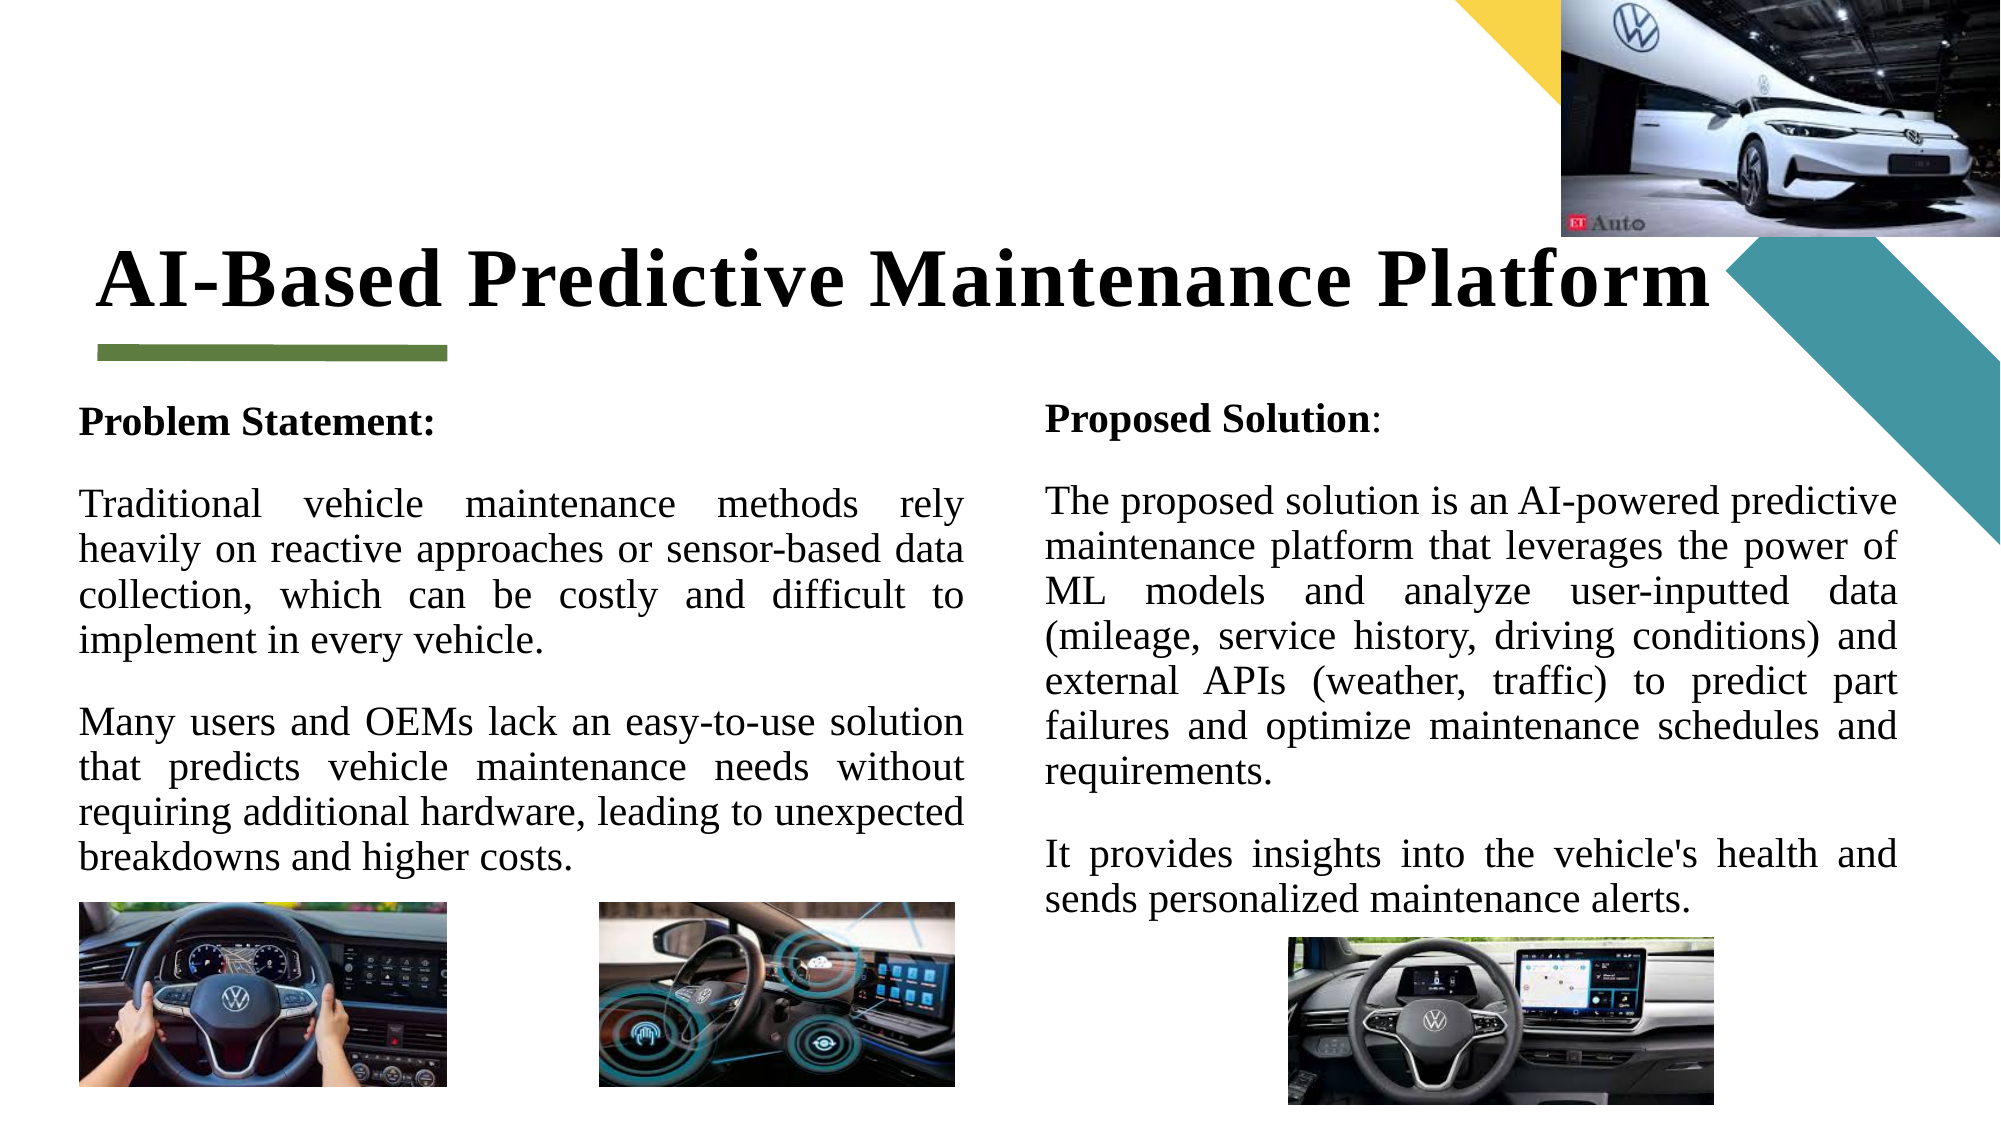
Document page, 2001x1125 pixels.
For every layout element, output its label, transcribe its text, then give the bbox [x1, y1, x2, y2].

picture [599, 902, 955, 1087]
list Proposed Solution: The proposed solution is an AI-powered predictive maintenance platform that leverages the power of ML models and analyze user-inputted data (mileage, service history, driving conditions) and external APIs (weather, traffic) to predict part failures and optimize maintenance schedules and requirements. It provides insights into the vehicle's health and sends personalized maintenance alerts. [1045, 388, 1914, 1087]
title AI-Based Predictive Maintenance Platform [95, 114, 1726, 323]
picture [1288, 937, 1714, 1106]
list Problem Statement: Traditional vehicle maintenance methods rely heavily on reactive approaches or sensor-based data collection, which can be costly and difficult to implement in every vehicle. Many users and OEMs lack an easy-to-use solution that predicts vehicle maintenance needs without requiring additional hardware, leading to unexpected breakdowns and higher costs. [78, 391, 981, 1065]
picture [1561, 0, 2000, 237]
picture [79, 902, 447, 1087]
